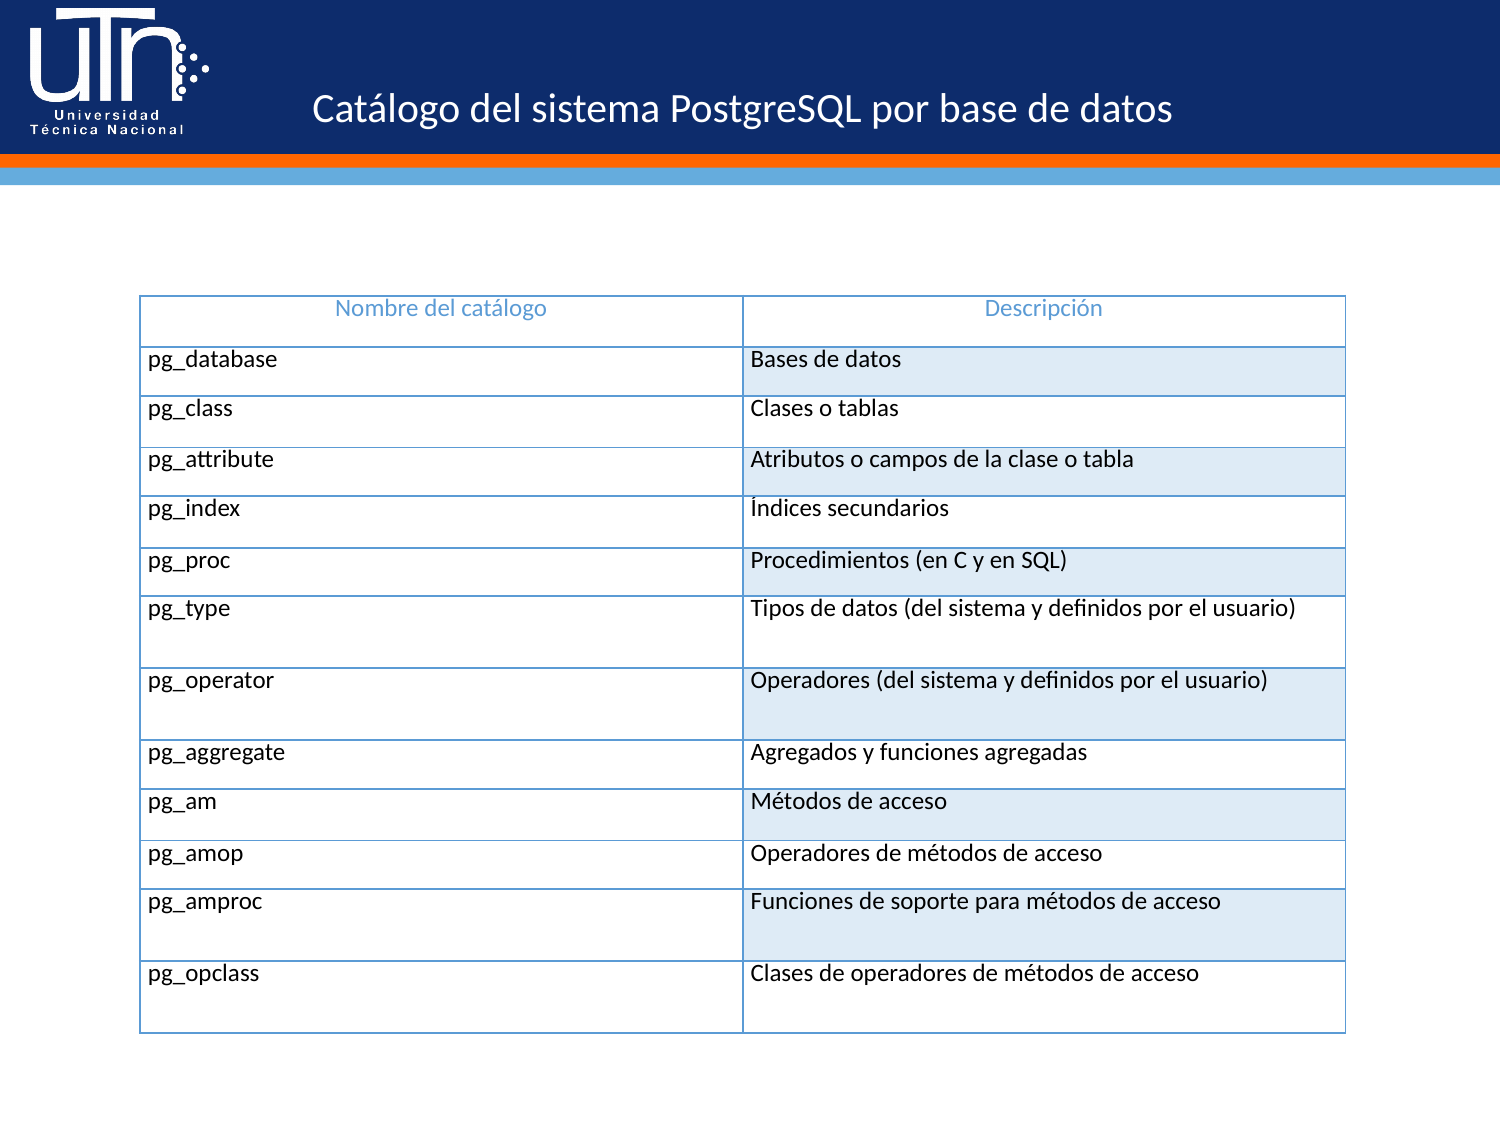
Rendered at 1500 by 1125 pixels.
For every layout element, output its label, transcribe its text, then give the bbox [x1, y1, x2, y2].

table_cell Procedimientos (en C y en SQL) [744, 549, 1345, 595]
table_cell Operadores de métodos de acceso [744, 841, 1345, 888]
table_header Nombre del catálogo [141, 297, 742, 346]
table_cell pg_operator [141, 669, 742, 739]
table_cell Clases de operadores de métodos de acceso [744, 962, 1345, 1032]
table_cell Tipos de datos (del sistema y definidos por el usuario) [744, 597, 1345, 667]
table_cell Índices secundarios [744, 497, 1345, 547]
table_cell Agregados y funciones agregadas [744, 741, 1345, 788]
title Catálogo del sistema PostgreSQL por base de datos [171, 49, 1314, 164]
table_cell pg_aggregate [141, 741, 742, 788]
table_cell pg_type [141, 597, 742, 667]
table_cell Métodos de acceso [744, 790, 1345, 840]
table_cell pg_proc [141, 549, 742, 595]
table_cell pg_attribute [141, 448, 742, 495]
table_cell pg_opclass [141, 962, 742, 1032]
table_cell Atributos o campos de la clase o tabla [744, 448, 1345, 495]
table_cell Clases o tablas [744, 397, 1345, 447]
table_cell Funciones de soporte para métodos de acceso [744, 890, 1345, 960]
table_cell pg_database [141, 348, 742, 395]
table_cell pg_index [141, 497, 742, 547]
picture [0, 0, 1500, 154]
table_cell pg_amop [141, 841, 742, 888]
table_cell Operadores (del sistema y definidos por el usuario) [744, 669, 1345, 739]
table_cell pg_class [141, 397, 742, 447]
table_cell Bases de datos [744, 348, 1345, 395]
table_cell pg_amproc [141, 890, 742, 960]
table_cell pg_am [141, 790, 742, 840]
table_header Descripción [744, 297, 1345, 346]
